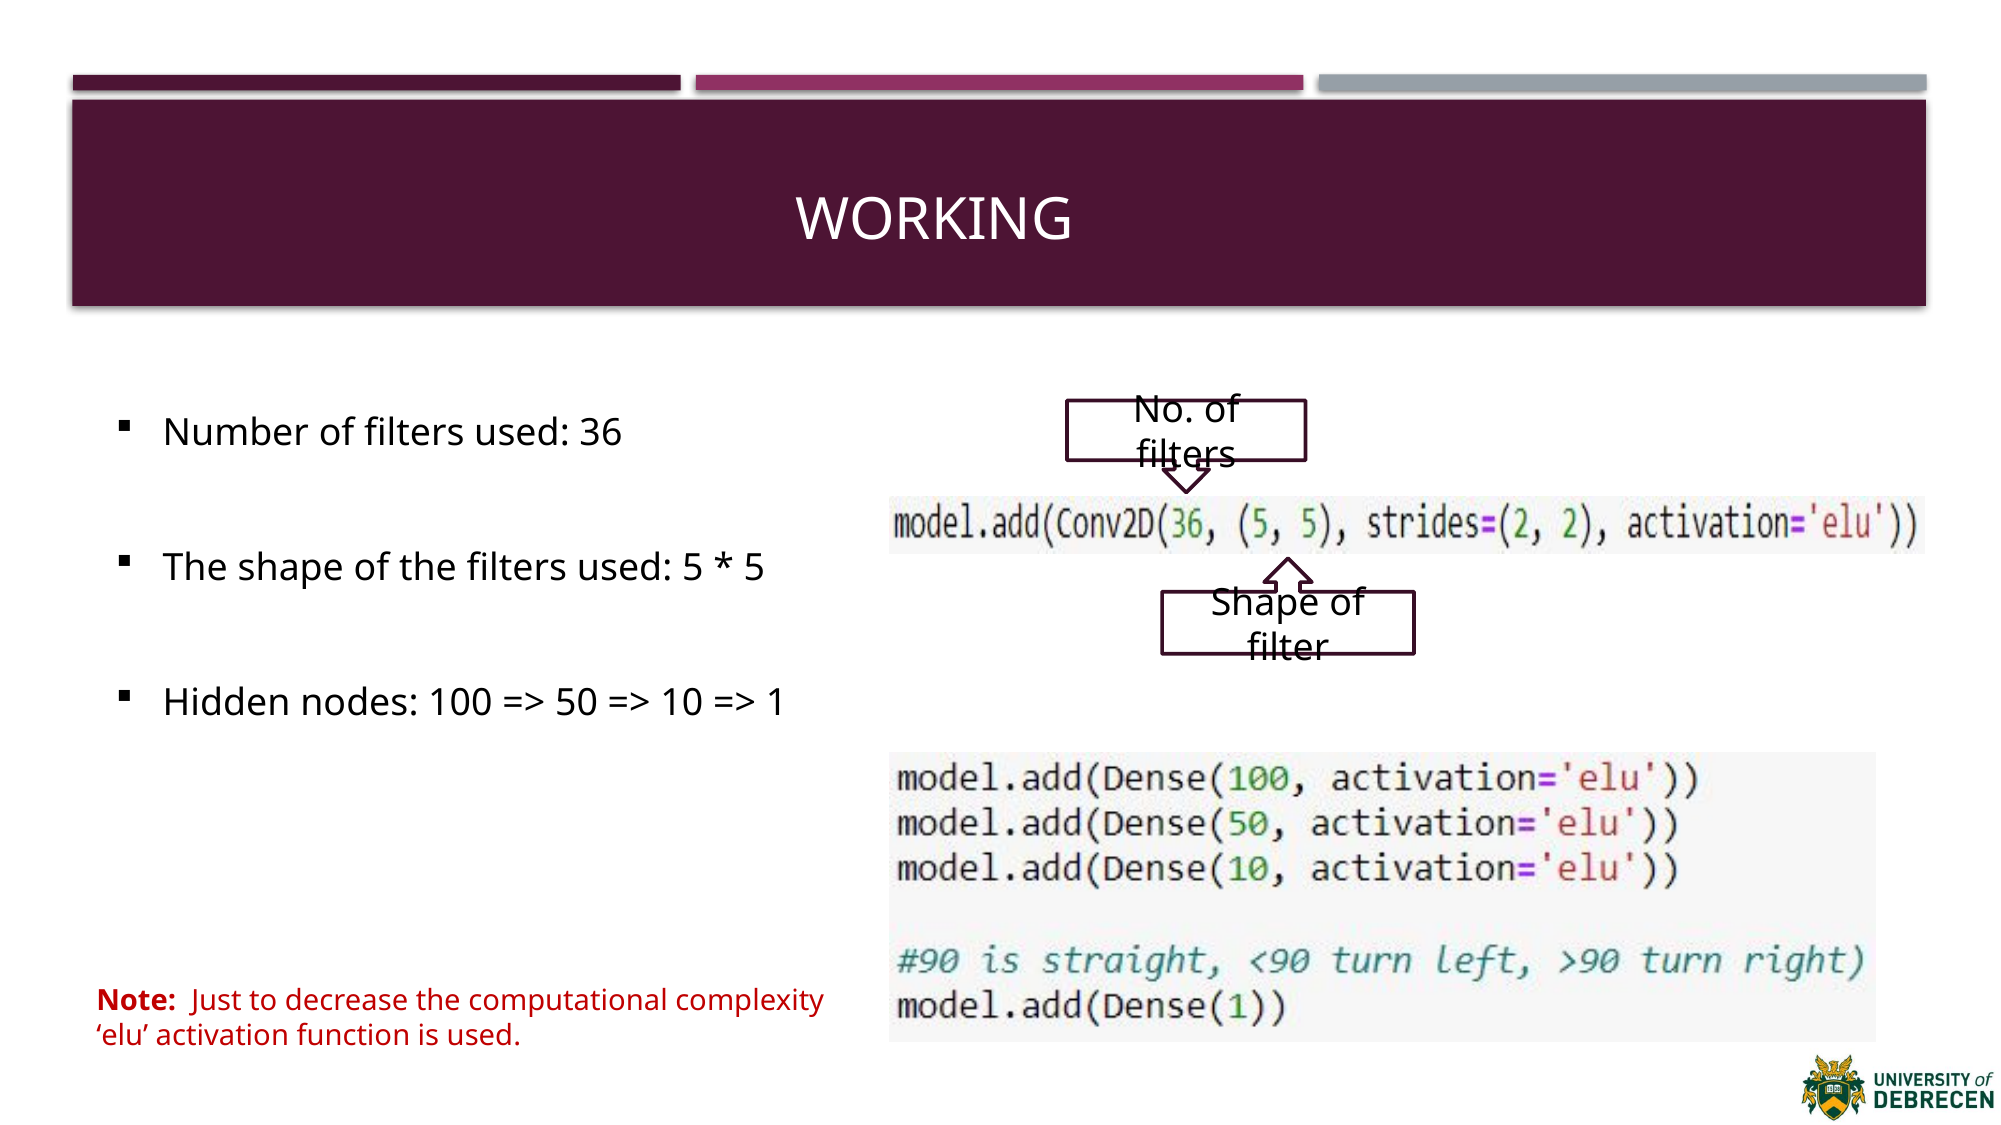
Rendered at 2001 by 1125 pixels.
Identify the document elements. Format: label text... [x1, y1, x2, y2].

text_box Note: Just to decrease the computational complexity ‘elu’ activation function is used. [81, 973, 860, 1089]
text_box Shape of filter [1160, 564, 1416, 656]
title working [94, 119, 1902, 259]
picture [1790, 1047, 2000, 1125]
picture [888, 751, 1876, 1043]
picture [888, 496, 1925, 555]
text_box Number of filters used: 36 The shape of the filters used: 5 * 5 Hidden nodes: 100 => 50 => 10 => 1 [101, 400, 813, 776]
text_box No. of filters [1065, 398, 1308, 494]
